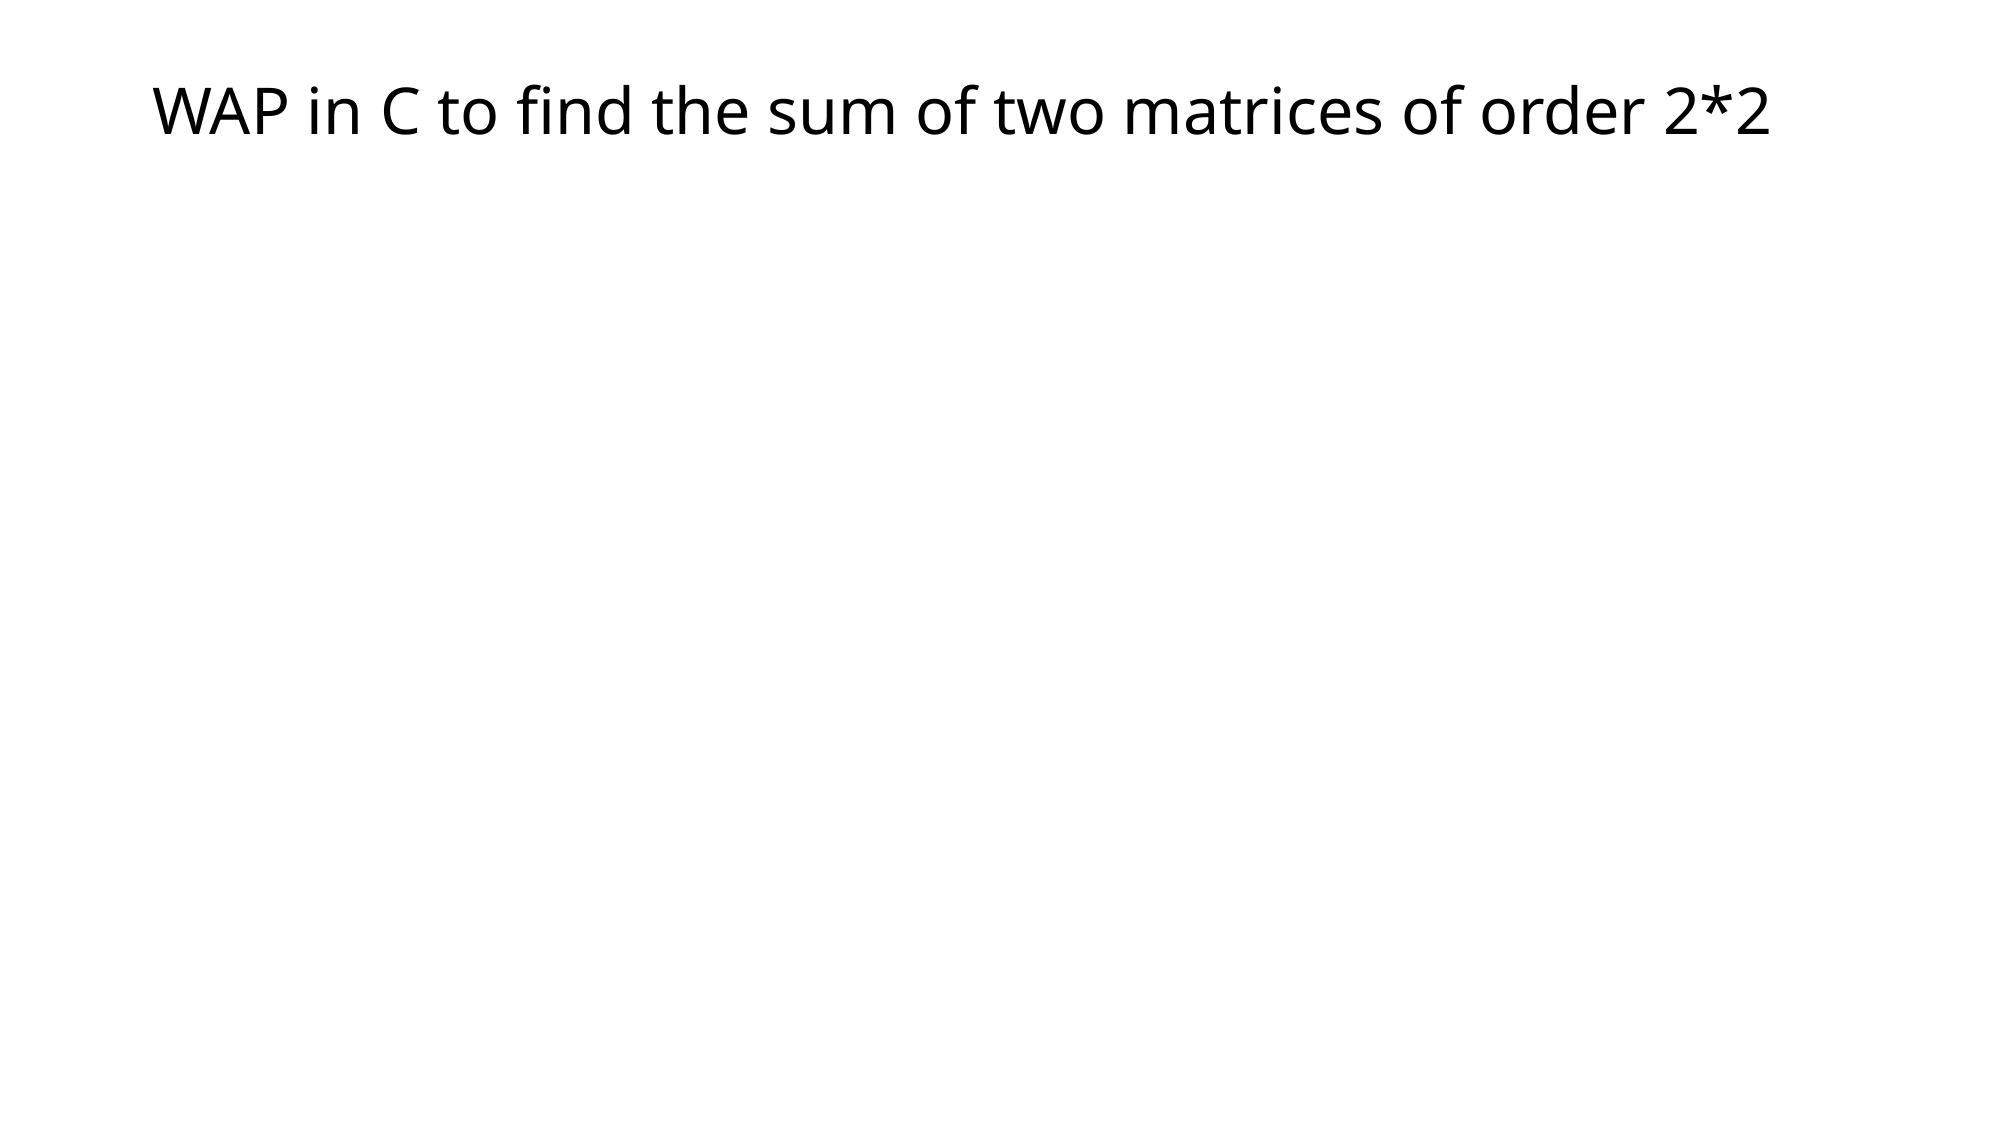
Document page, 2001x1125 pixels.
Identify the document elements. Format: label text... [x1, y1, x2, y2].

title WAP in C to find the sum of two matrices of order 2*2 [137, 59, 1863, 278]
